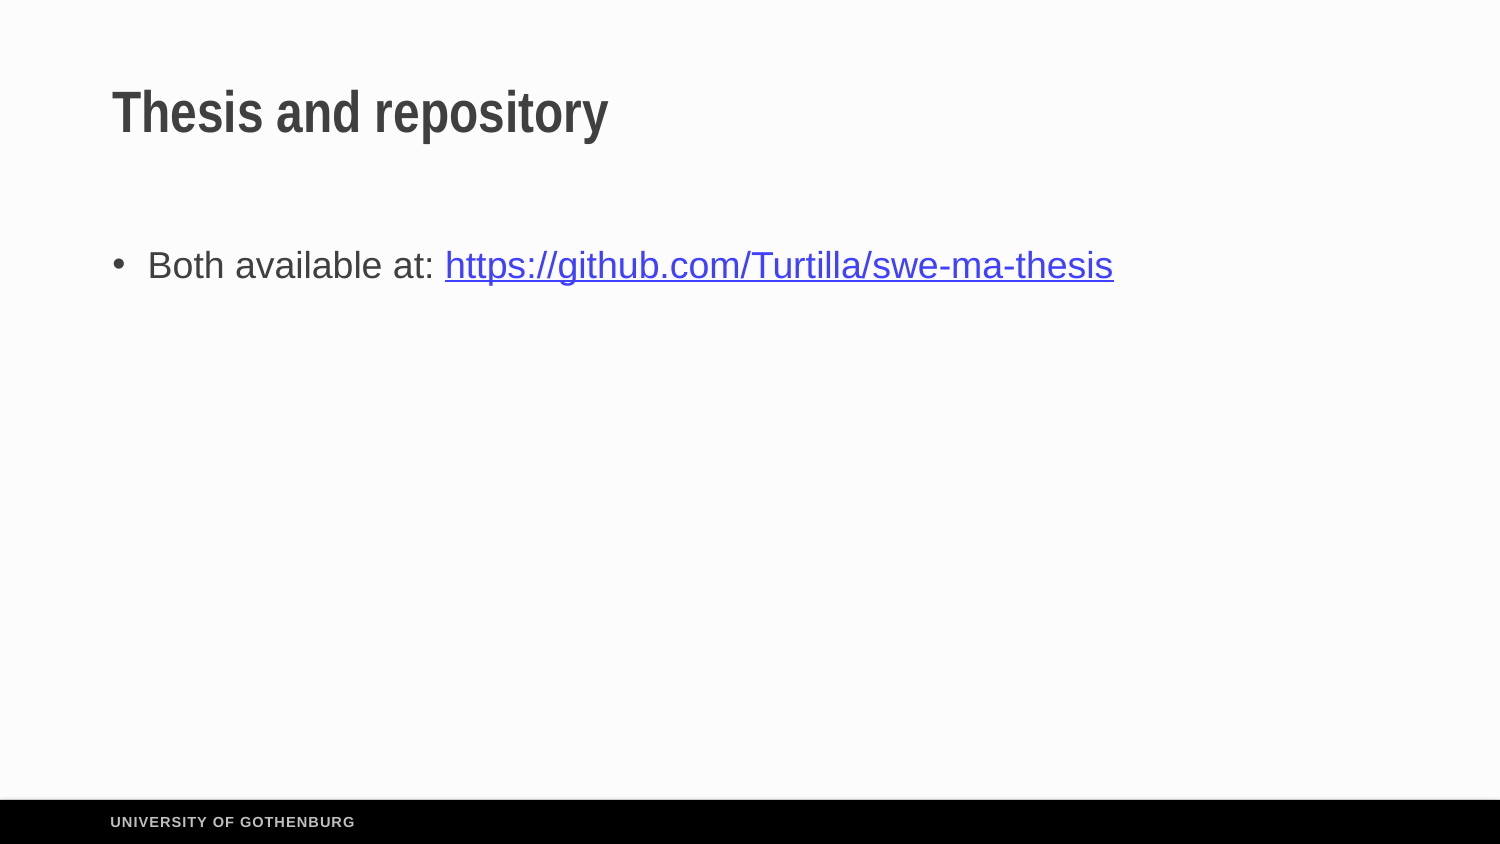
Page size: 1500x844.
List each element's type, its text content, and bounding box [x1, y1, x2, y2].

title Thesis and repository [112, 82, 1397, 177]
list Both available at: https://github.com/Turtilla/swe-ma-thesis [112, 236, 1164, 719]
